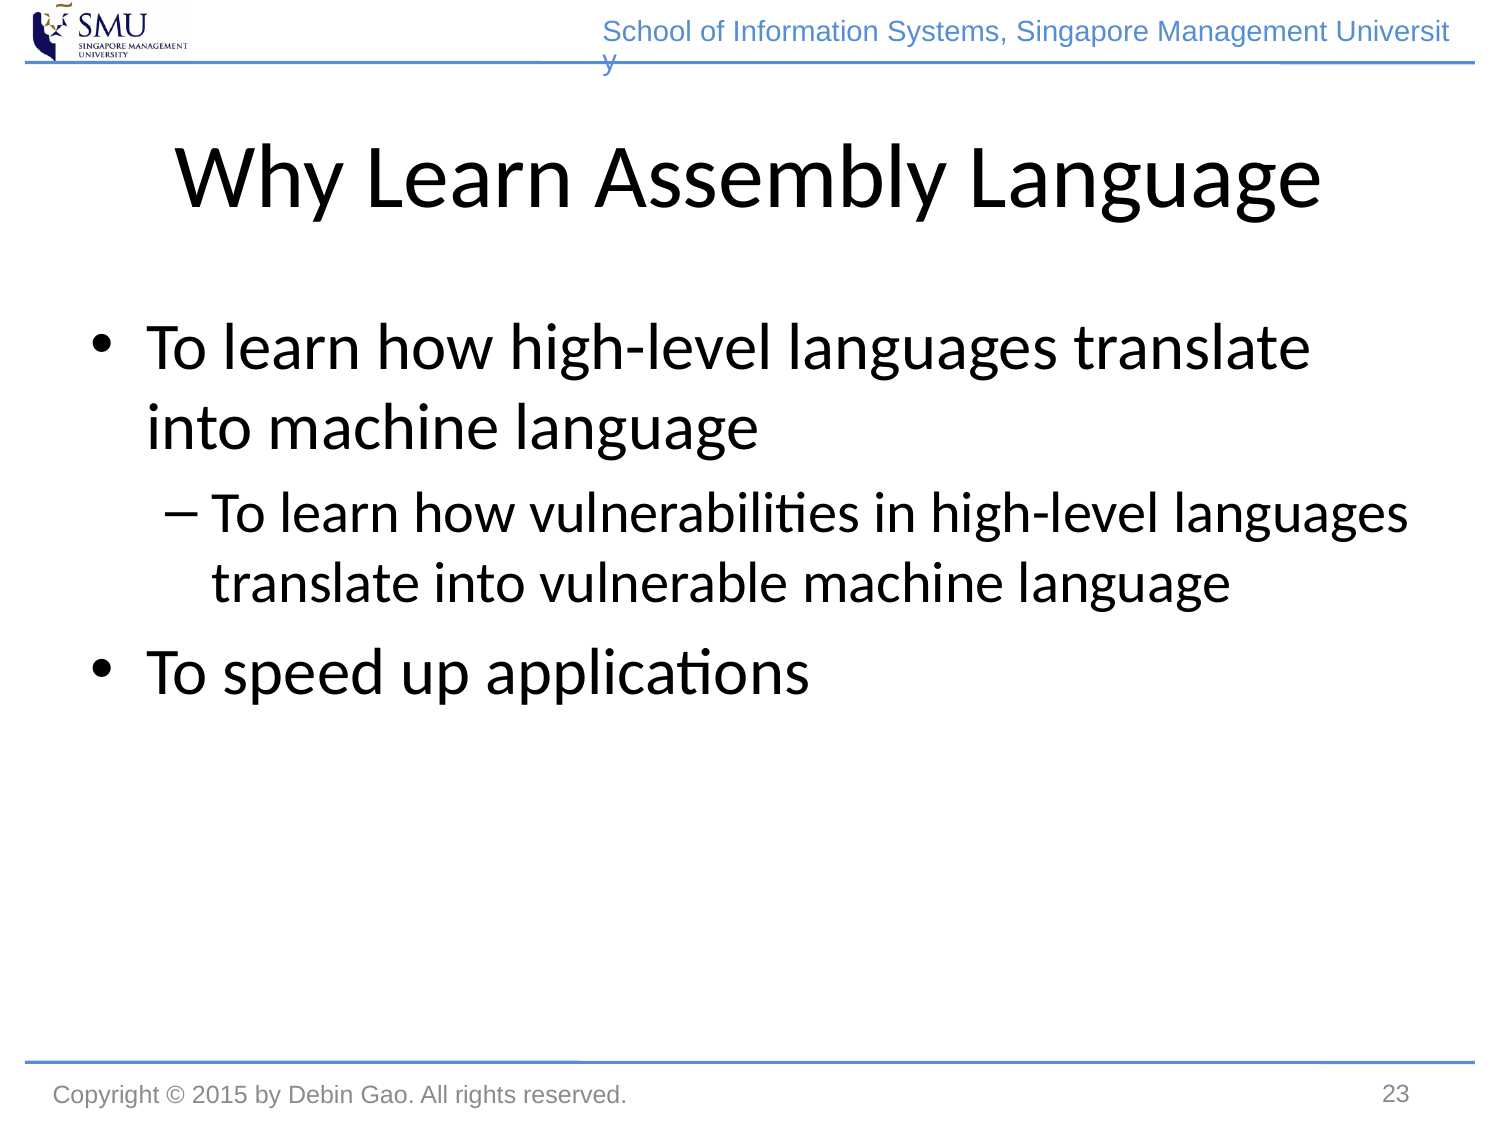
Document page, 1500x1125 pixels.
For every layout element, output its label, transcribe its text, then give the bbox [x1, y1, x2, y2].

slide_number 23 [1074, 1072, 1425, 1113]
title Why Learn Assembly Language [75, 77, 1425, 266]
list To learn how high-level languages translate into machine language To learn how vulnerabilities in high-level languages translate into vulnerable machine language To speed up applications [75, 295, 1425, 1038]
picture [32, 2, 188, 60]
slide_number Copyright © 2015 by Debin Gao. All rights reserved. [37, 1074, 688, 1113]
footer School of Information Systems, Singapore Management University [587, 0, 1475, 60]
